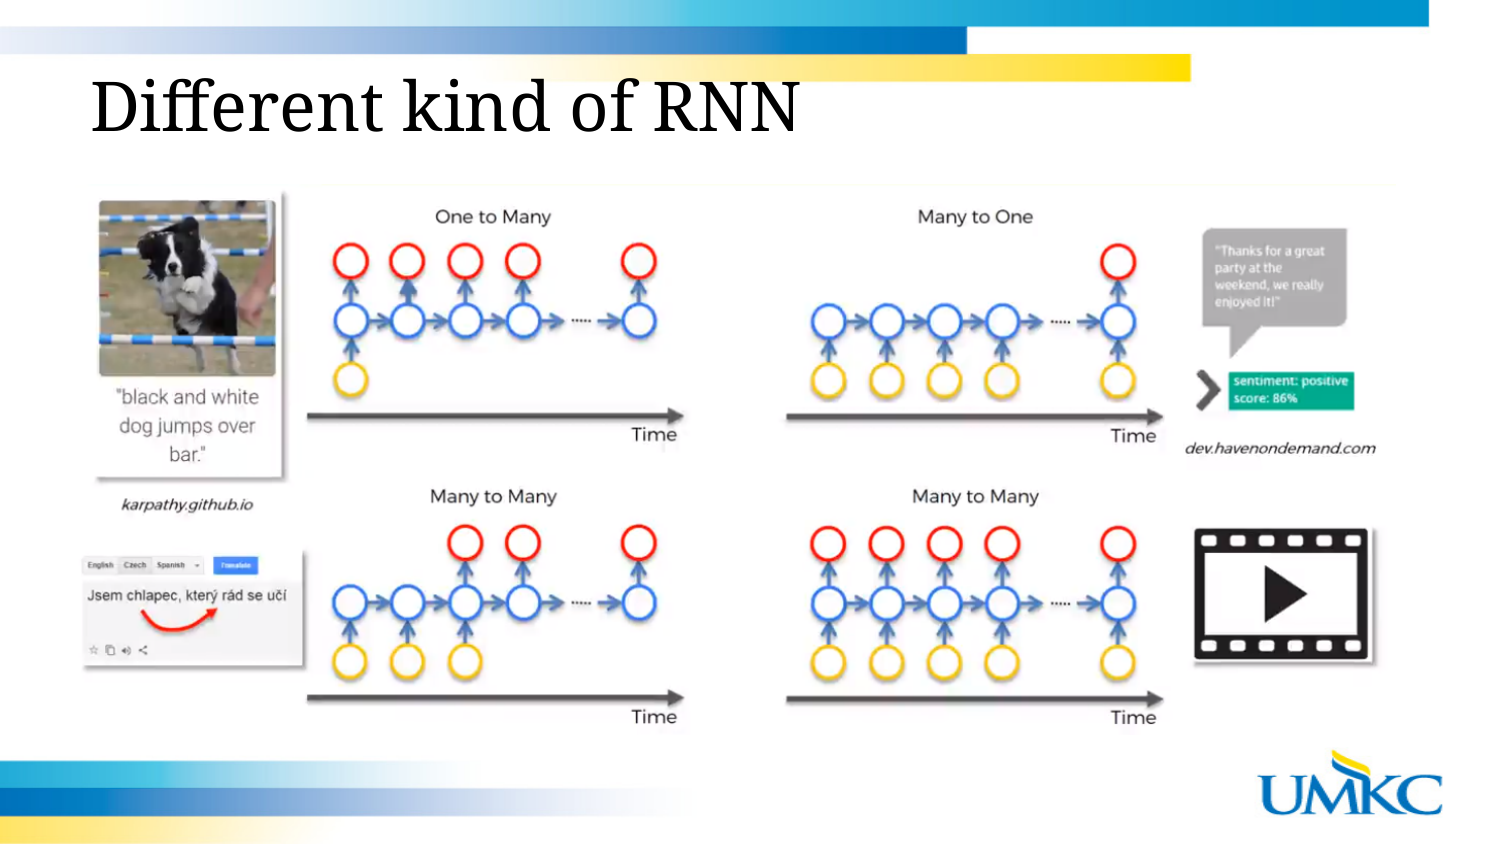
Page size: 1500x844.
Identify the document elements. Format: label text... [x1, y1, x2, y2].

title Different kind of RNN [75, 33, 1425, 175]
picture [0, 0, 1500, 844]
